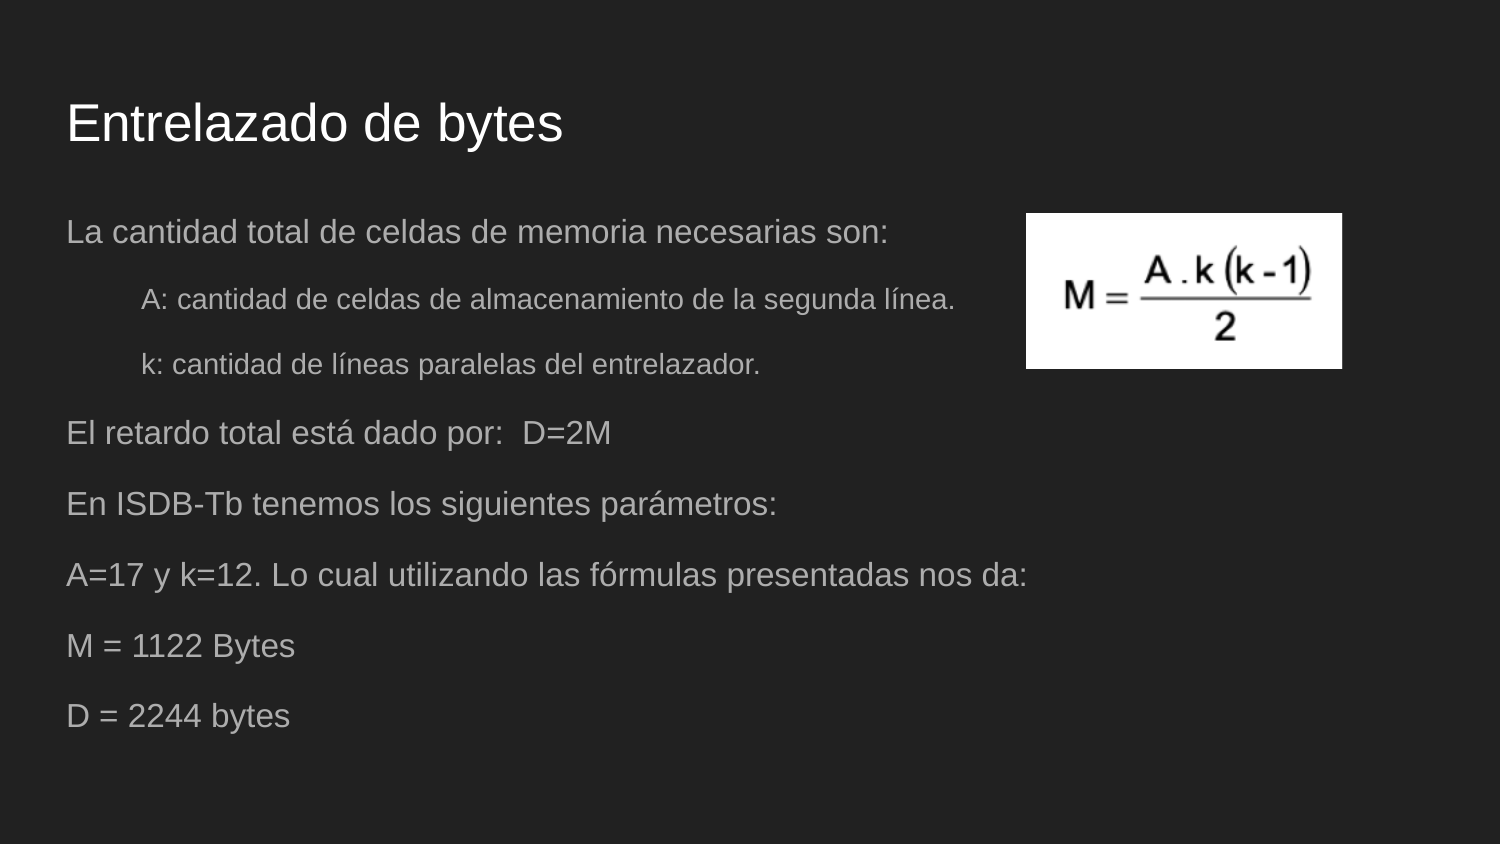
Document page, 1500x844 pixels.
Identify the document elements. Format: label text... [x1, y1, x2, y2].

list La cantidad total de celdas de memoria necesarias son: A: cantidad de celdas de almacenamiento de la segunda línea. k: cantidad de líneas paralelas del entrelazador. El retardo total está dado por: D=2M En ISDB-Tb tenemos los siguientes parámetros: A=17 y k=12. Lo cual utilizando las fórmulas presentadas nos da: M = 1122 Bytes D = 2244 bytes [51, 189, 1449, 793]
picture [1025, 213, 1345, 369]
title Entrelazado de bytes [51, 72, 1449, 167]
